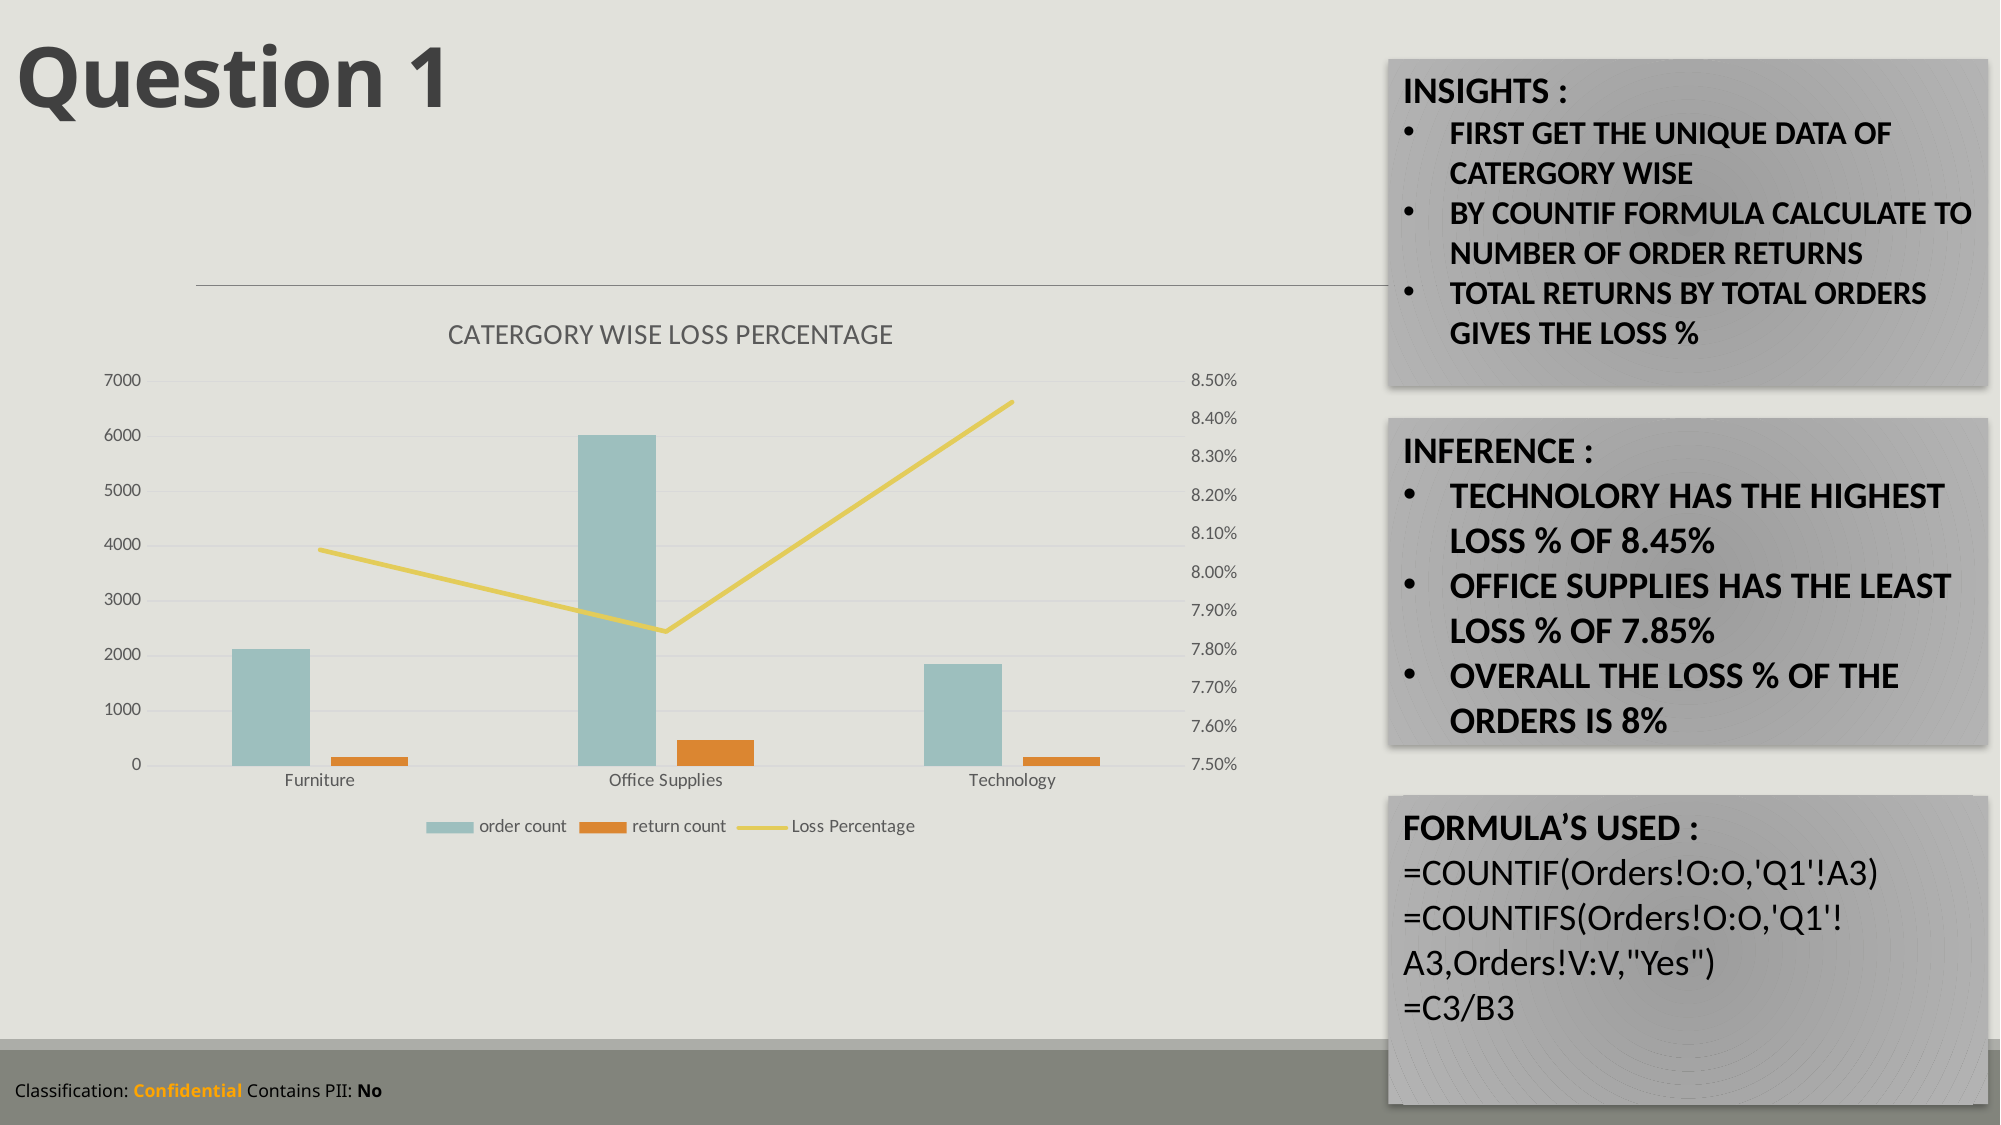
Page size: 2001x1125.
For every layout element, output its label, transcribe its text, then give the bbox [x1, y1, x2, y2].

text_box FORMULA’S USED : =COUNTIF(Orders!O:O,'Q1'!A3) =COUNTIFS(Orders!O:O,'Q1'!A3,Orders!V:V,"Yes") =C3/B3 [1387, 795, 1989, 1105]
chart [79, 294, 1263, 844]
text_box [1297, 202, 1801, 545]
text_box INSIGHTS : FIRST GET THE UNIQUE DATA OF CATERGORY WISE BY COUNTIF FORMULA CALCULATE TO NUMBER OF ORDER RETURNS TOTAL RETURNS BY TOTAL ORDERS GIVES THE LOSS % [1387, 58, 1989, 387]
title Question 1 [0, 0, 581, 133]
text_box INFERENCE : TECHNOLORY HAS THE HIGHEST LOSS % OF 8.45% OFFICE SUPPLIES HAS THE LEAST LOSS % OF 7.85% OVERALL THE LOSS % OF THE ORDERS IS 8% [1387, 417, 1989, 746]
